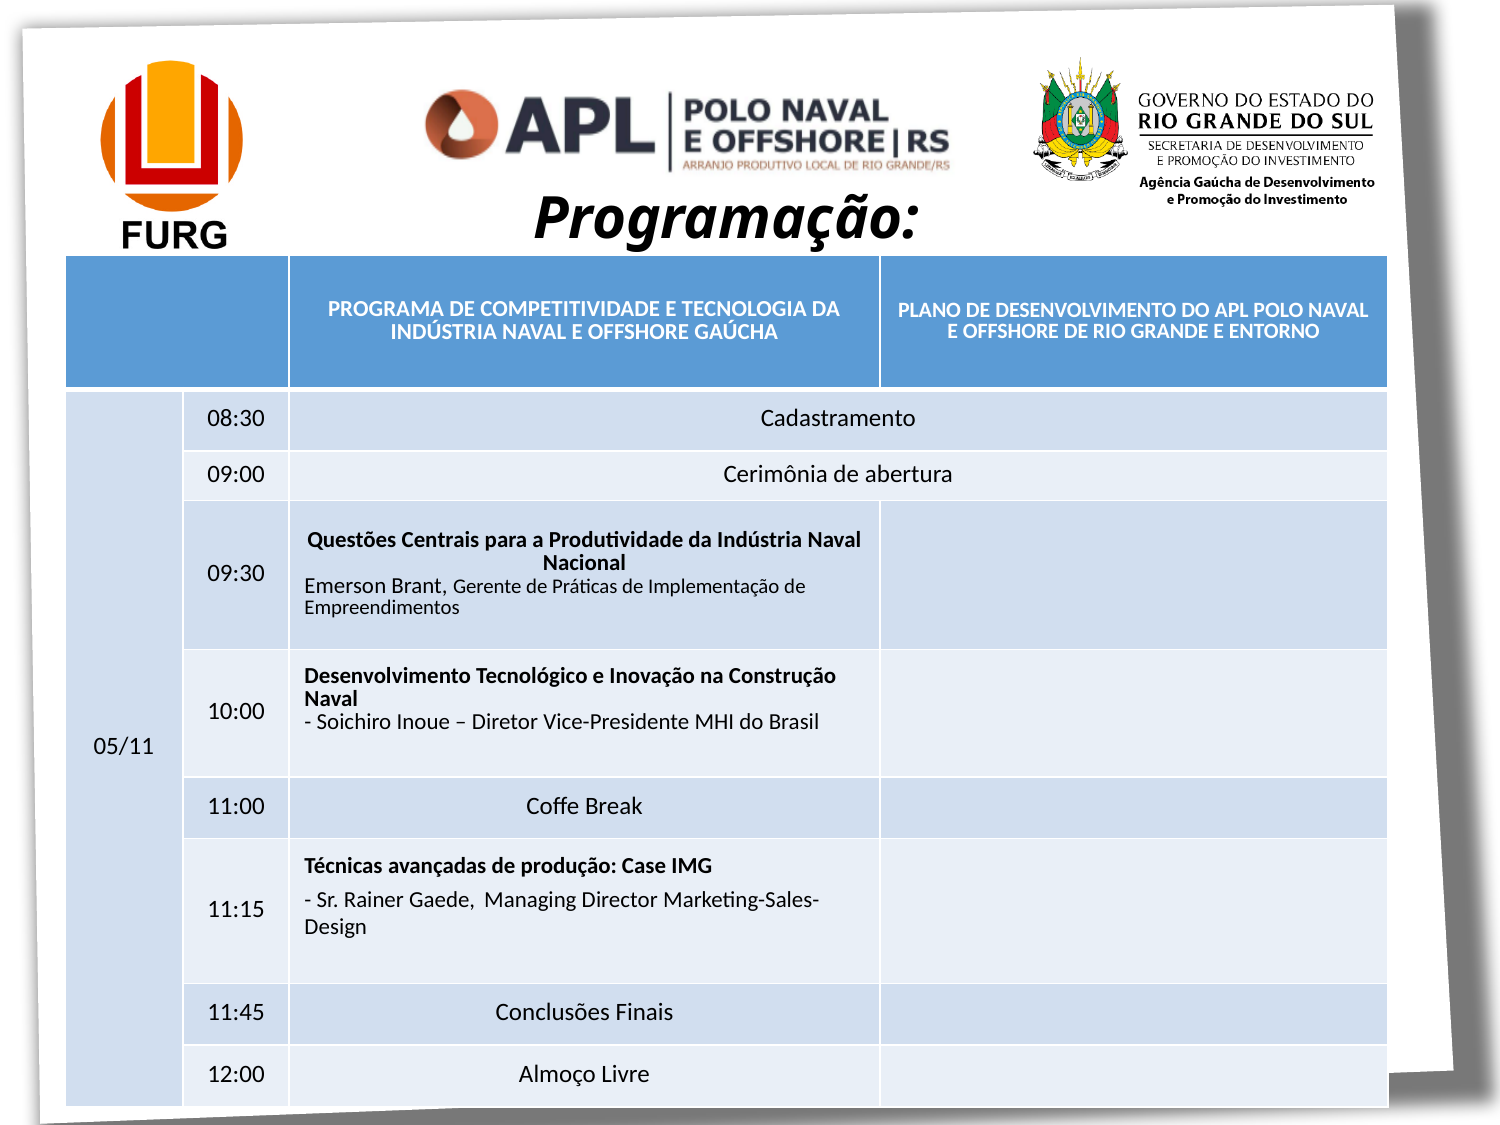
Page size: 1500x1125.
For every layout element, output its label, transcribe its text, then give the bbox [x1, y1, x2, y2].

table_cell Cerimônia de abertura [290, 452, 1387, 500]
picture [1033, 57, 1375, 207]
table_cell [881, 778, 1387, 838]
table_header PROGRAMA DE COMPETITIVIDADE E TECNOLOGIA DA INDÚSTRIA NAVAL E OFFSHORE GAÚCHA [290, 256, 879, 387]
table_cell [881, 1046, 1387, 1106]
text_box [21, 3, 1455, 1125]
table_cell [881, 839, 1387, 983]
picture [374, 79, 1001, 186]
table_cell 09:00 [184, 452, 288, 500]
table_cell 12:00 [184, 1046, 288, 1106]
table_cell Cadastramento [290, 392, 1387, 450]
table_header PLANO DE DESENVOLVIMENTO DO APL POLO NAVAL E OFFSHORE DE RIO GRANDE E ENTORNO [881, 256, 1387, 387]
table_cell Conclusões Finais [290, 984, 879, 1044]
table_cell 09:30 [184, 501, 288, 649]
table_cell Questões Centrais para a Produtividade da Indústria Naval Nacional Emerson Brant, Gerente de Práticas de Implementação de Empreendimentos [290, 501, 879, 649]
table_cell 10:00 [184, 650, 288, 776]
table_header [66, 256, 288, 387]
table_cell Técnicas avançadas de produção: Case IMG - Sr. Rainer Gaede, Managing Director Marketing-Sales-Design [290, 839, 879, 983]
table_cell 11:15 [184, 839, 288, 983]
table_cell Desenvolvimento Tecnológico e Inovação na Construção Naval - Soichiro Inoue – Diretor Vice-Presidente MHI do Brasil [290, 650, 879, 776]
table_cell 05/11 [66, 392, 182, 1106]
table_cell 08:30 [184, 392, 288, 450]
table_cell [881, 650, 1387, 776]
table_cell 11:45 [184, 984, 288, 1044]
table_cell 11:00 [184, 778, 288, 838]
table_cell Coffe Break [290, 778, 879, 838]
table_cell [881, 501, 1387, 649]
table_cell [881, 984, 1387, 1044]
table_cell Almoço Livre [290, 1046, 879, 1106]
text_box Programação: [88, 172, 1365, 254]
picture [100, 60, 243, 249]
